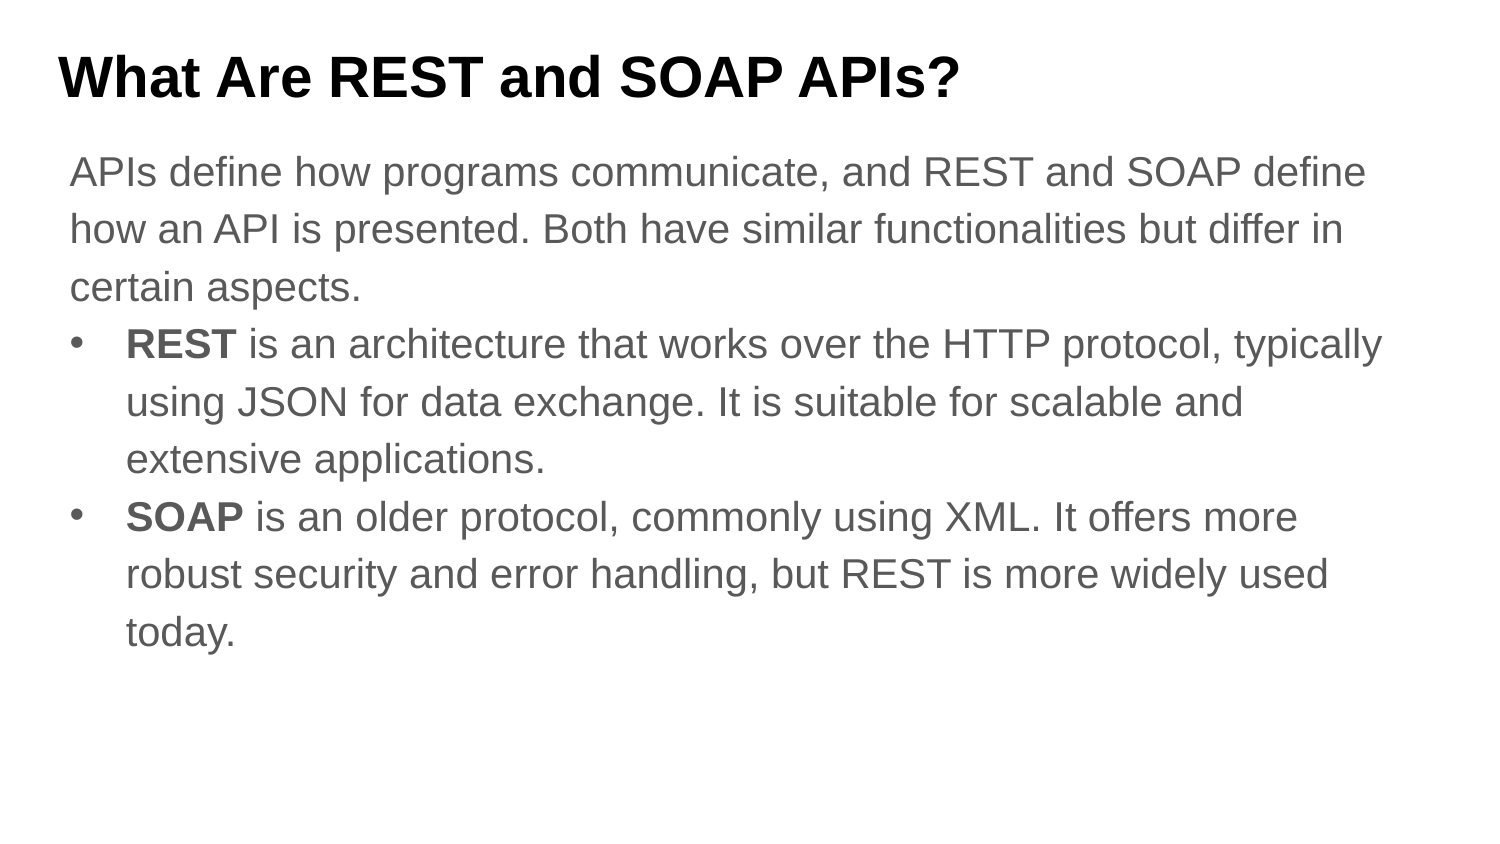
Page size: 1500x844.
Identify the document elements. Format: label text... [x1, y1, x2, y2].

title What Are REST and SOAP APIs? [59, 38, 1457, 109]
list APIs define how programs communicate, and REST and SOAP define how an API is presented. Both have similar functionalities but differ in certain aspects. REST is an architecture that works over the HTTP protocol, typically using JSON for data exchange. It is suitable for scalable and extensive applications. SOAP is an older protocol, commonly using XML. It offers more robust security and error handling, but REST is more widely used today. [50, 121, 1400, 761]
